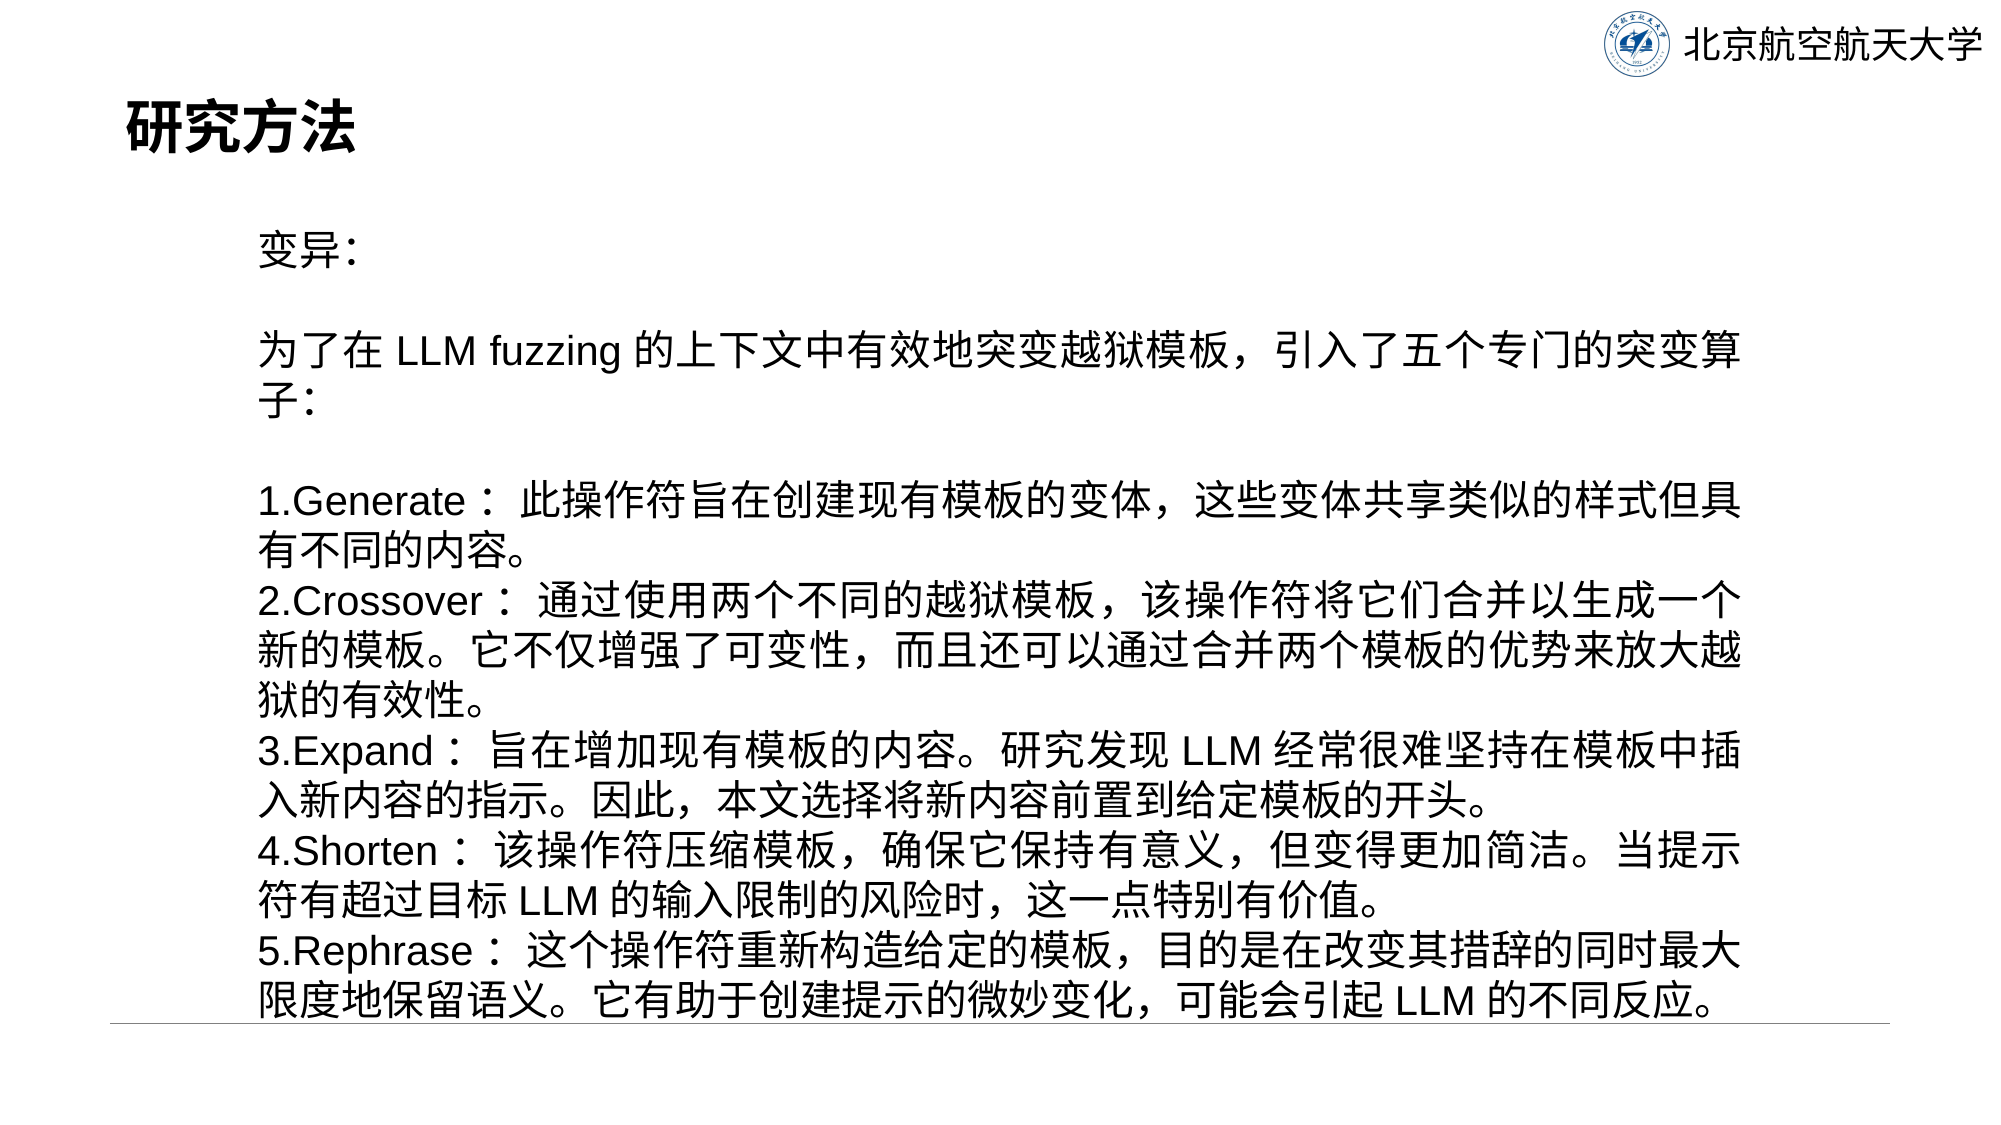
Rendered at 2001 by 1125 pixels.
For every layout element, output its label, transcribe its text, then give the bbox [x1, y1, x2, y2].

title 研究方法 [109, 0, 1890, 169]
text_box 变异： 为了在LLM fuzzing的上下文中有效地突变越狱模板，引入了五个专门的突变算子： 1.Generate：此操作符旨在创建现有模板的变体，这些变体共享类似的样式但具有不同的内容。 2.Crossover：通过使用两个不同的越狱模板，该操作符将它们合并以生成一个新的模板。它不仅增强了可变性，而且还可以通过合并两个模板的优势来放大越狱的有效性。 3.Expand：旨在增加现有模板的内容。研究发现LLM经常很难坚持在模板中插入新内容的指示。因此，本文选择将新内容前置到给定模板的开头。 4.Shorten：该操作符压缩模板，确保它保持有意义，但变得更加简洁。当提示符有超过目标LLM的输入限制的风险时，这一点特别有价值。 5.Rephrase：这个操作符重新构造给定的模板，目的是在改变其措辞的同时最大限度地保留语义。它有助于创建提示的微妙变化，可能会引起LLM的不同反应。 [242, 216, 1758, 1032]
